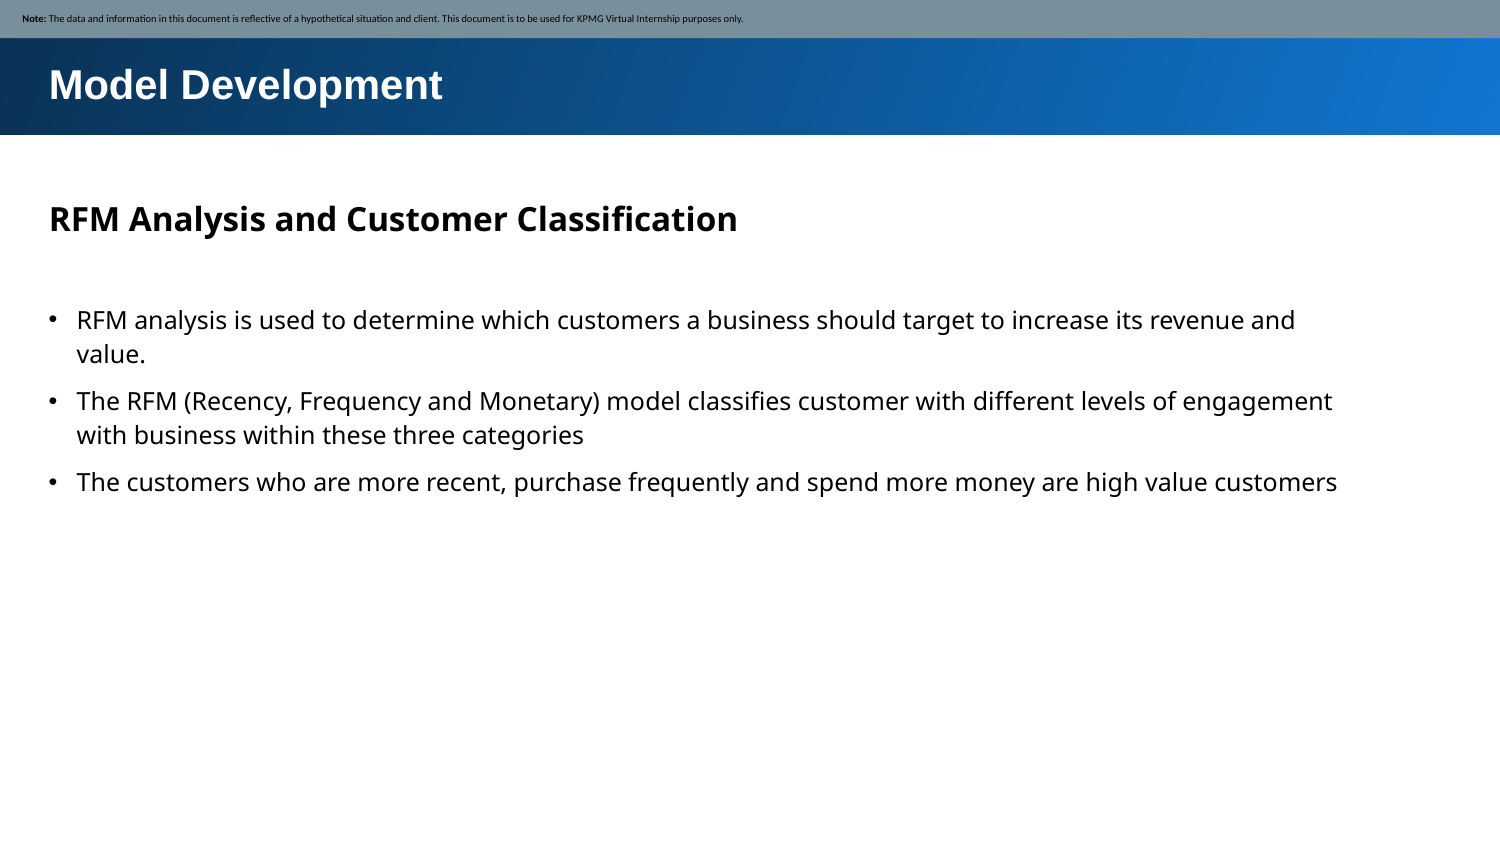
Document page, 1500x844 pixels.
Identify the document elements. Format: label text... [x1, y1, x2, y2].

text_box Model Development [33, 43, 1439, 124]
text_box RFM Analysis and Customer Classification [33, 177, 1439, 254]
text_box RFM analysis is used to determine which customers a business should target to increase its revenue and value. The RFM (Recency, Frequency and Monetary) model classifies customer with different levels of engagement with business within these three categories The customers who are more recent, purchase frequently and spend more money are high value customers [33, 284, 1359, 512]
text_box [0, 39, 1500, 135]
text_box Note: The data and information in this document is reflective of a hypothetical situation and client. This document is to be used for KPMG Virtual Internship purposes only. [0, 0, 1500, 39]
